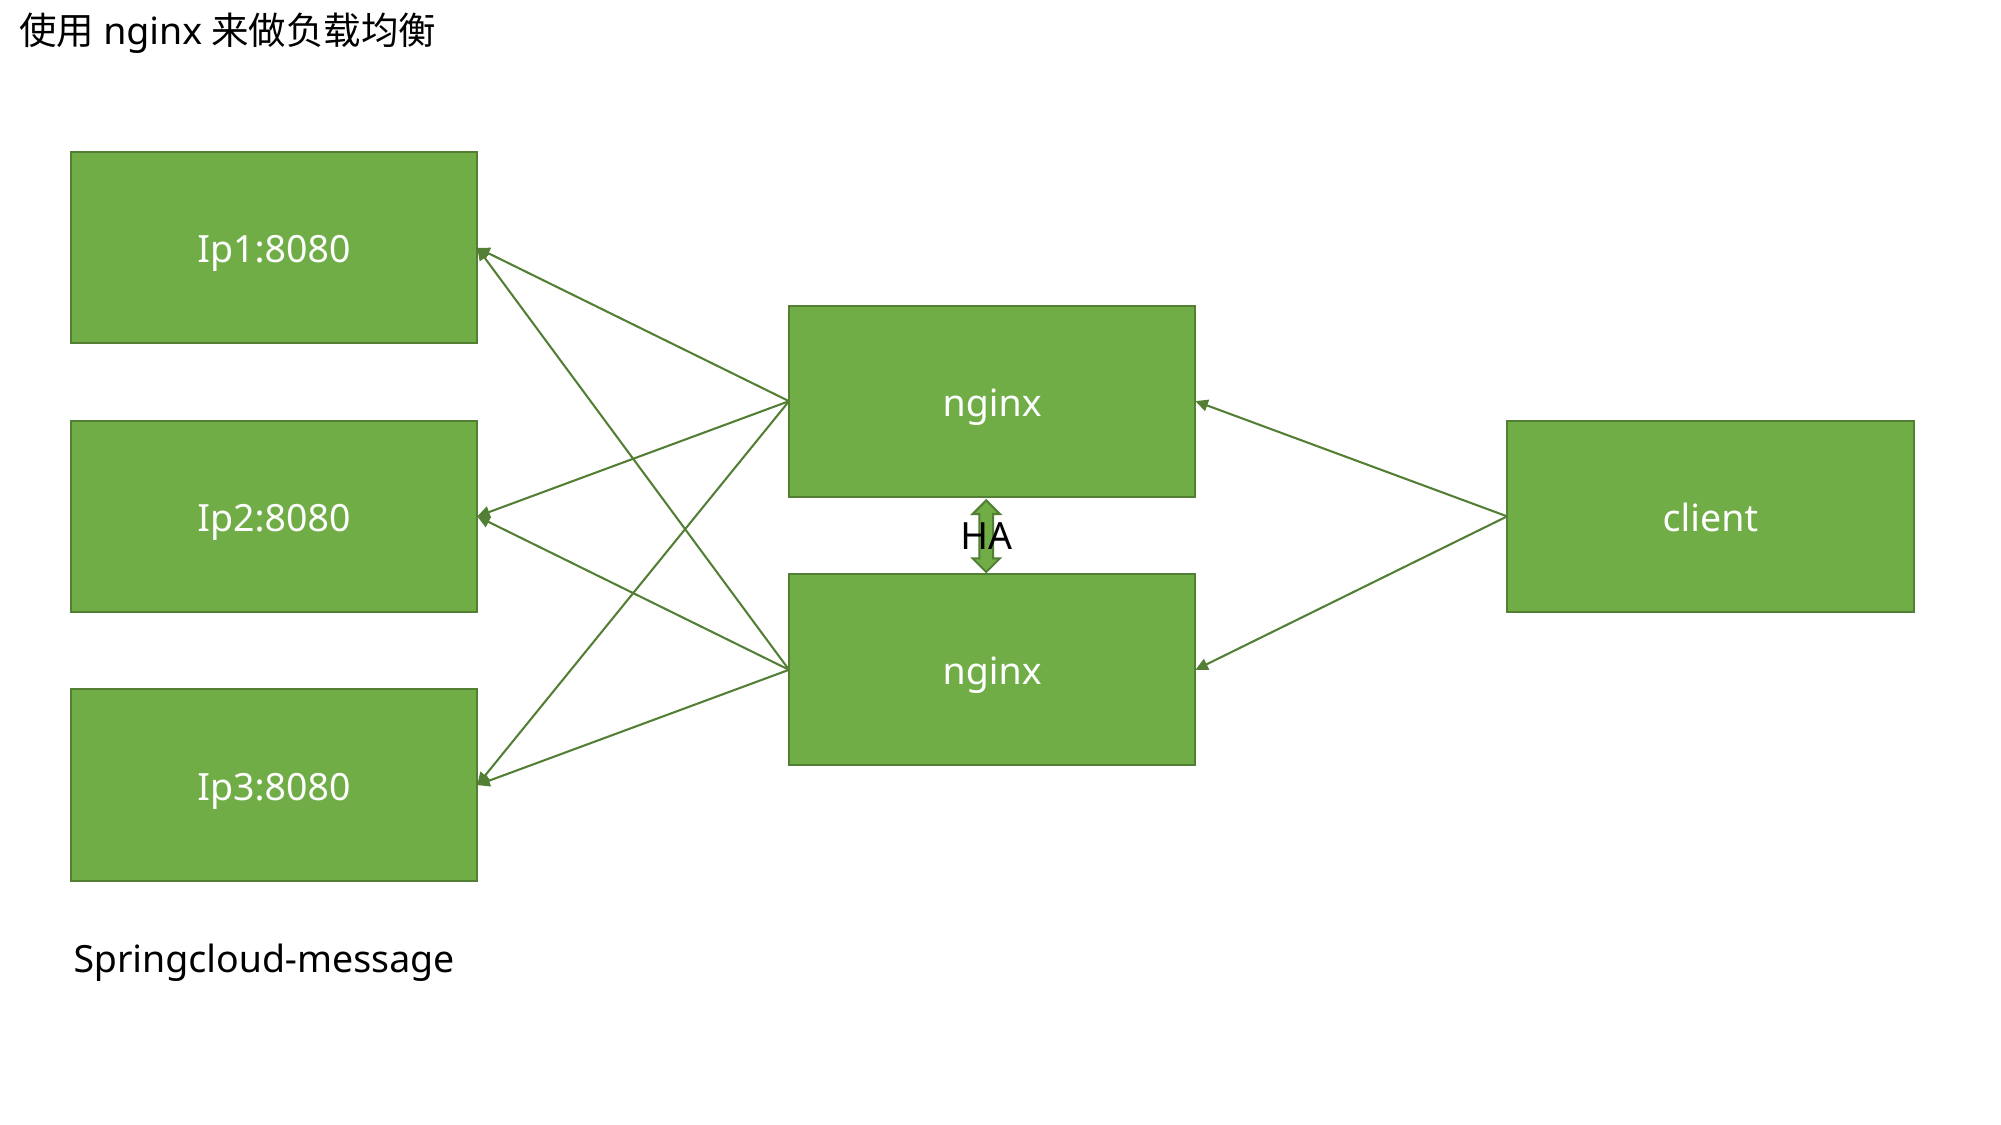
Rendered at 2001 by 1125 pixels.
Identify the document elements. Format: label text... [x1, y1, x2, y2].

text_box nginx [790, 573, 1196, 766]
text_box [477, 669, 790, 786]
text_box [477, 247, 790, 516]
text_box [1195, 401, 1508, 516]
text_box Ip2:8080 [70, 420, 477, 613]
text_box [477, 516, 790, 669]
text_box HA [945, 505, 1027, 565]
text_box Ip1:8080 [70, 151, 478, 344]
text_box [1195, 516, 1508, 670]
text_box client [1508, 420, 1915, 613]
text_box [977, 565, 995, 574]
text_box Springcloud-message [58, 927, 470, 988]
text_box Ip3:8080 [70, 688, 478, 882]
text_box 使用nginx来做负载均衡 [4, 0, 451, 60]
text_box nginx [790, 305, 1196, 498]
text_box [980, 498, 993, 505]
